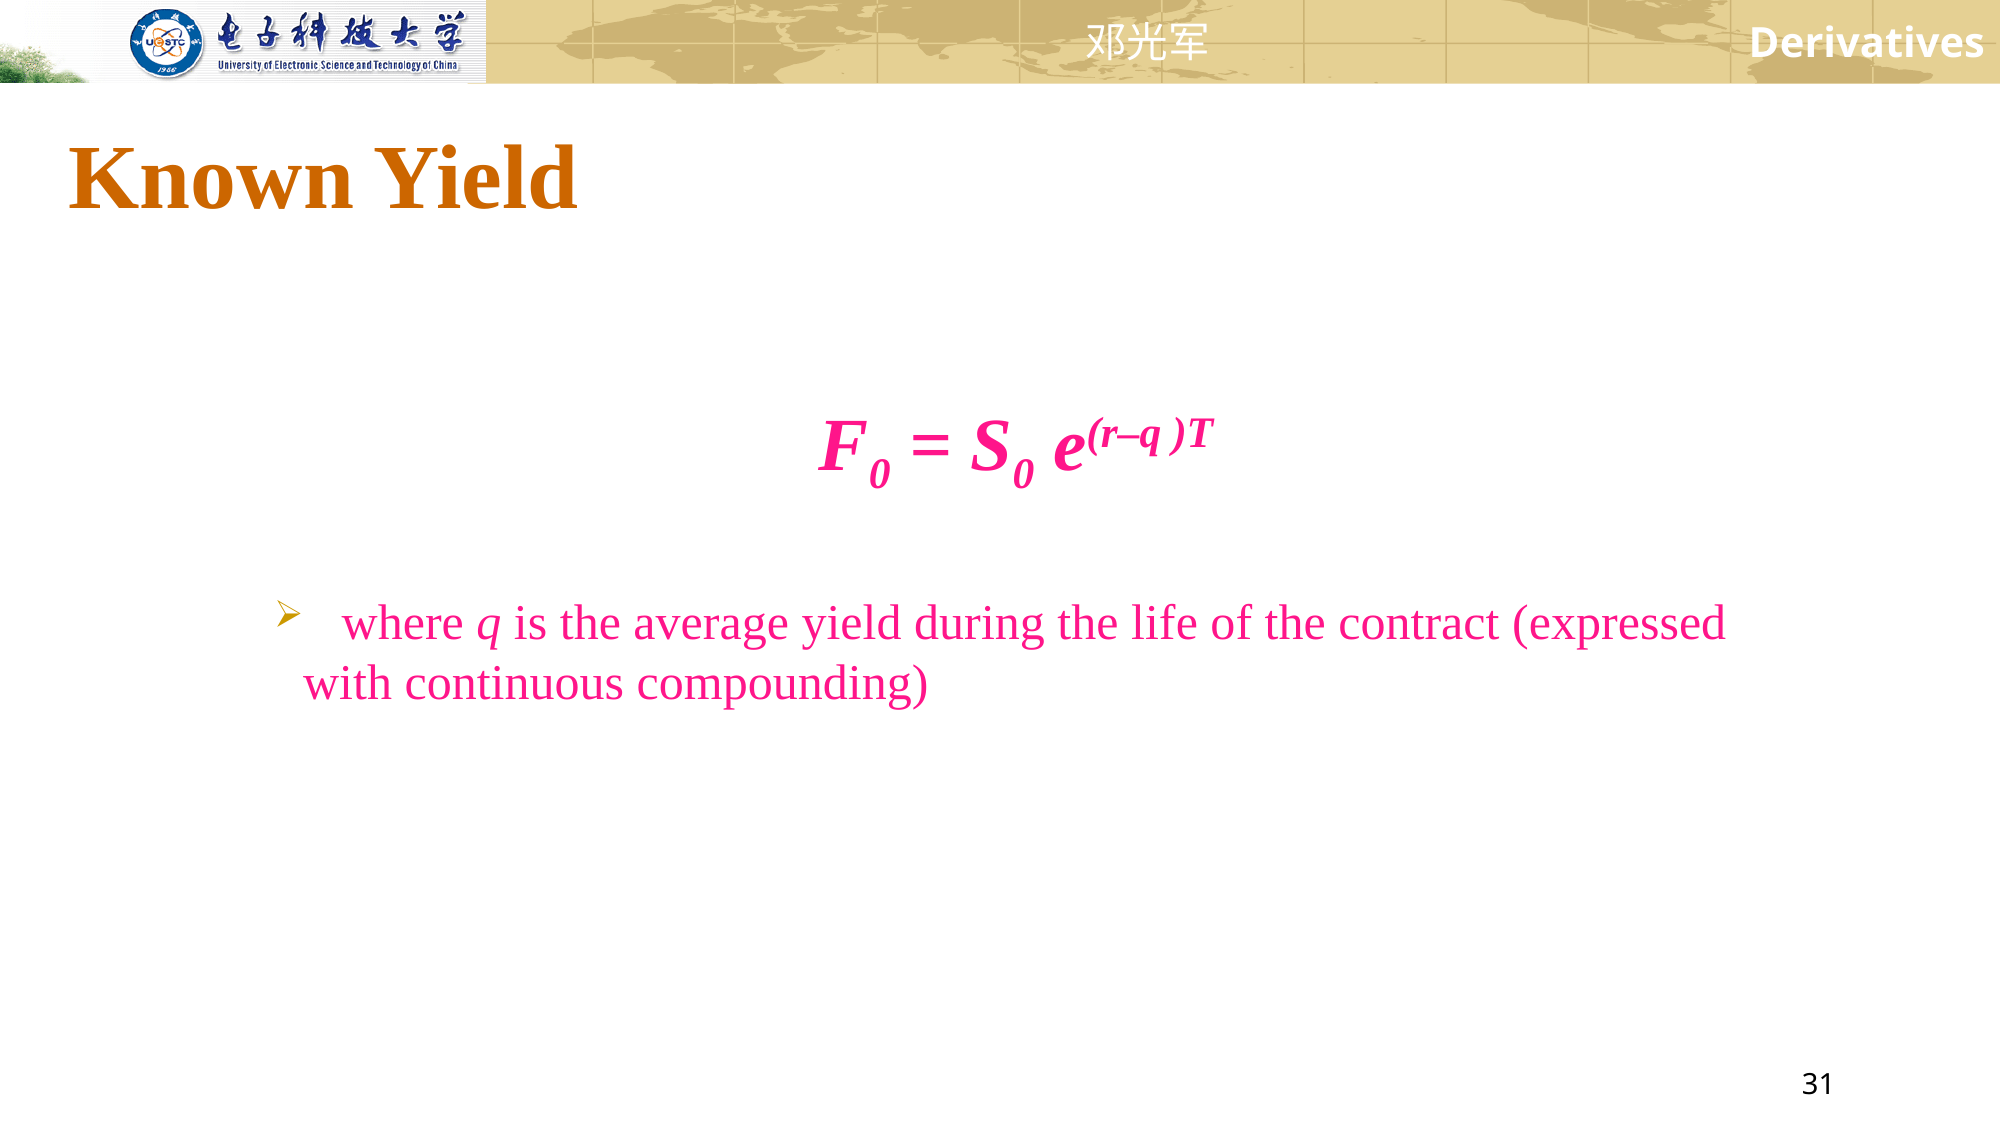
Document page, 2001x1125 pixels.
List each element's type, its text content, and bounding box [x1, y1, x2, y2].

title Known Yield [53, 78, 1754, 266]
picture [0, 0, 486, 83]
list F0 = S0 e(r–q )T where q is the average yield during the life of the contract (expressed with continuous compounding) [259, 387, 1791, 838]
